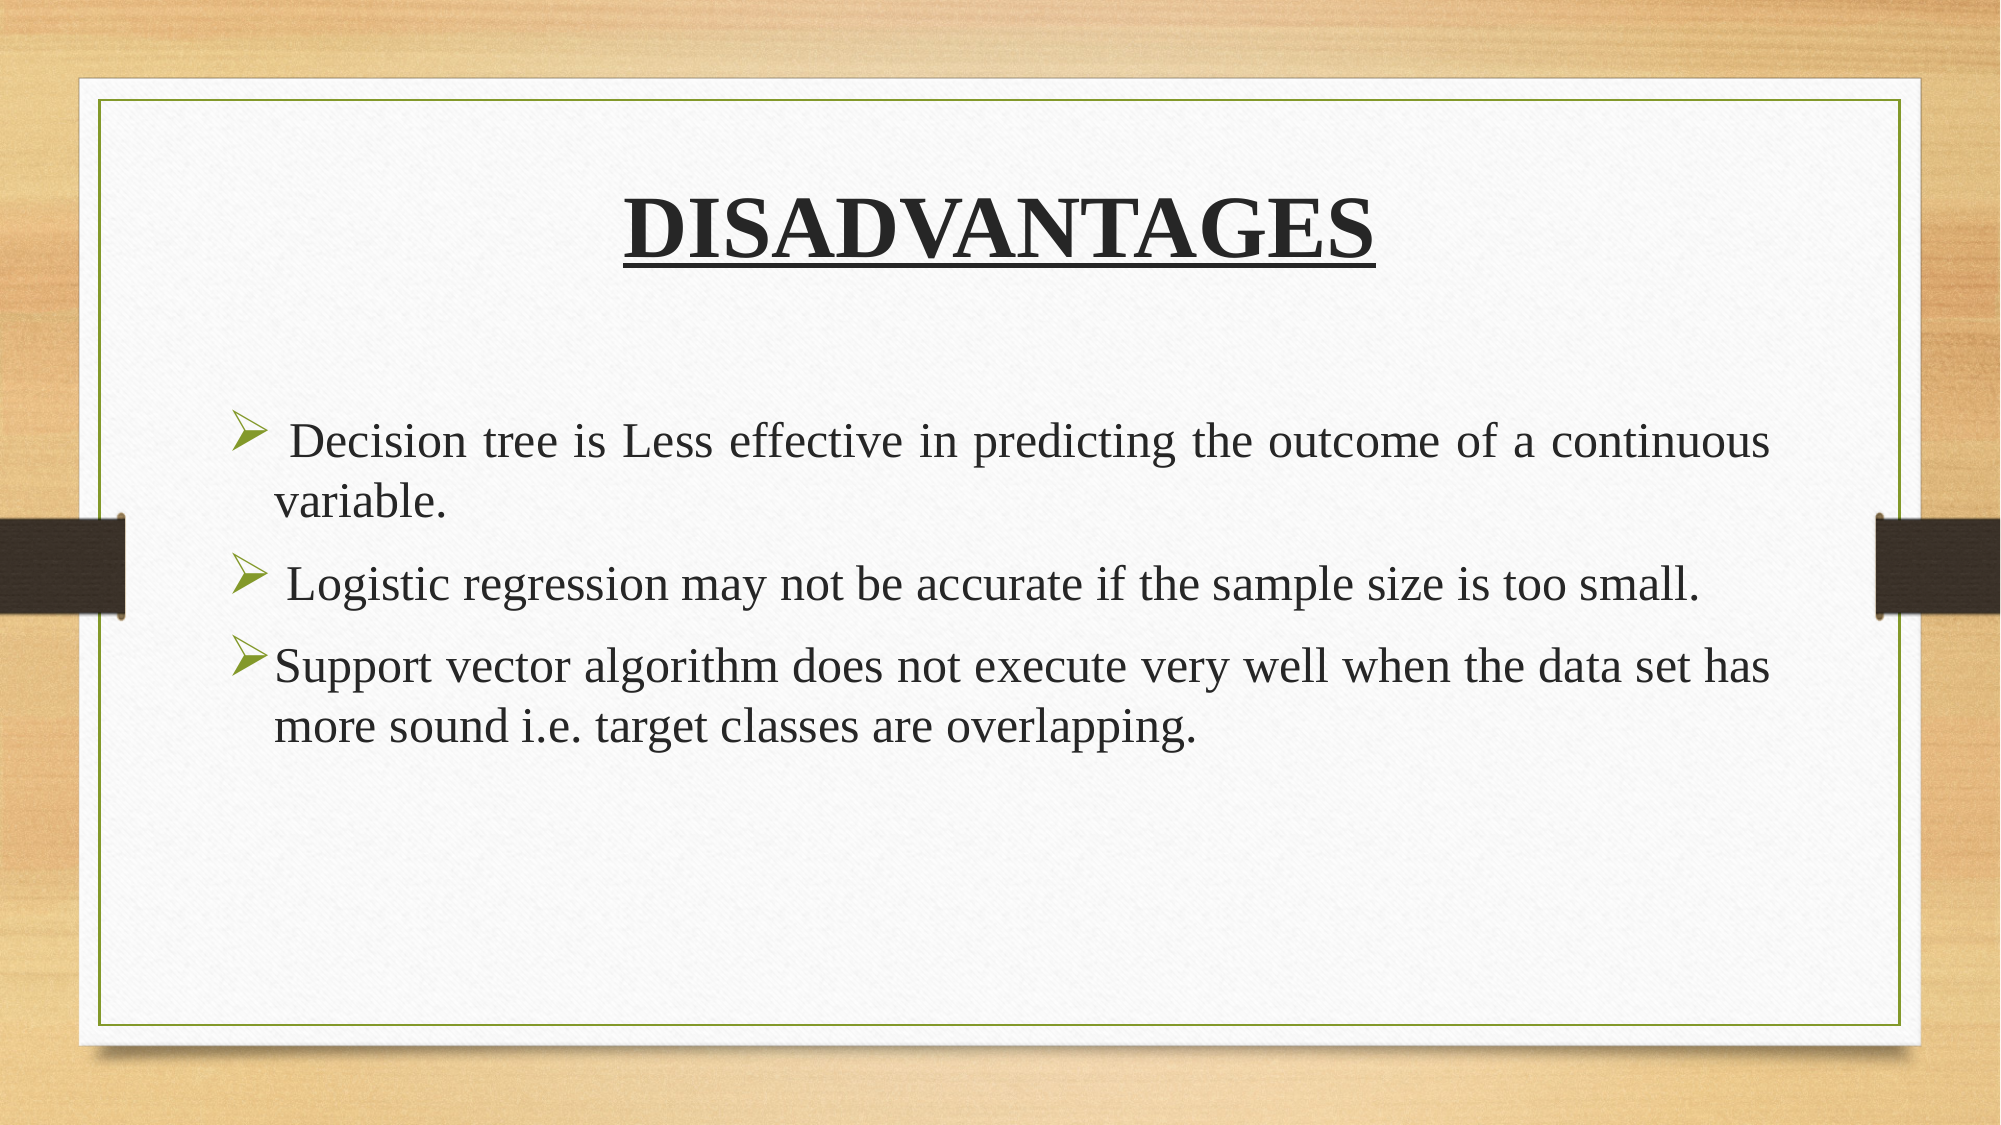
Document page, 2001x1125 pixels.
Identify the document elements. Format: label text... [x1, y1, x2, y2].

title DISADVANTAGES [212, 161, 1788, 284]
picture [0, 0, 2001, 1125]
list Decision tree is Less effective in predicting the outcome of a continuous variable. Logistic regression may not be accurate if the sample size is too small. Support vector algorithm does not execute very well when the data set has more sound i.e. target classes are overlapping. [212, 317, 1788, 964]
